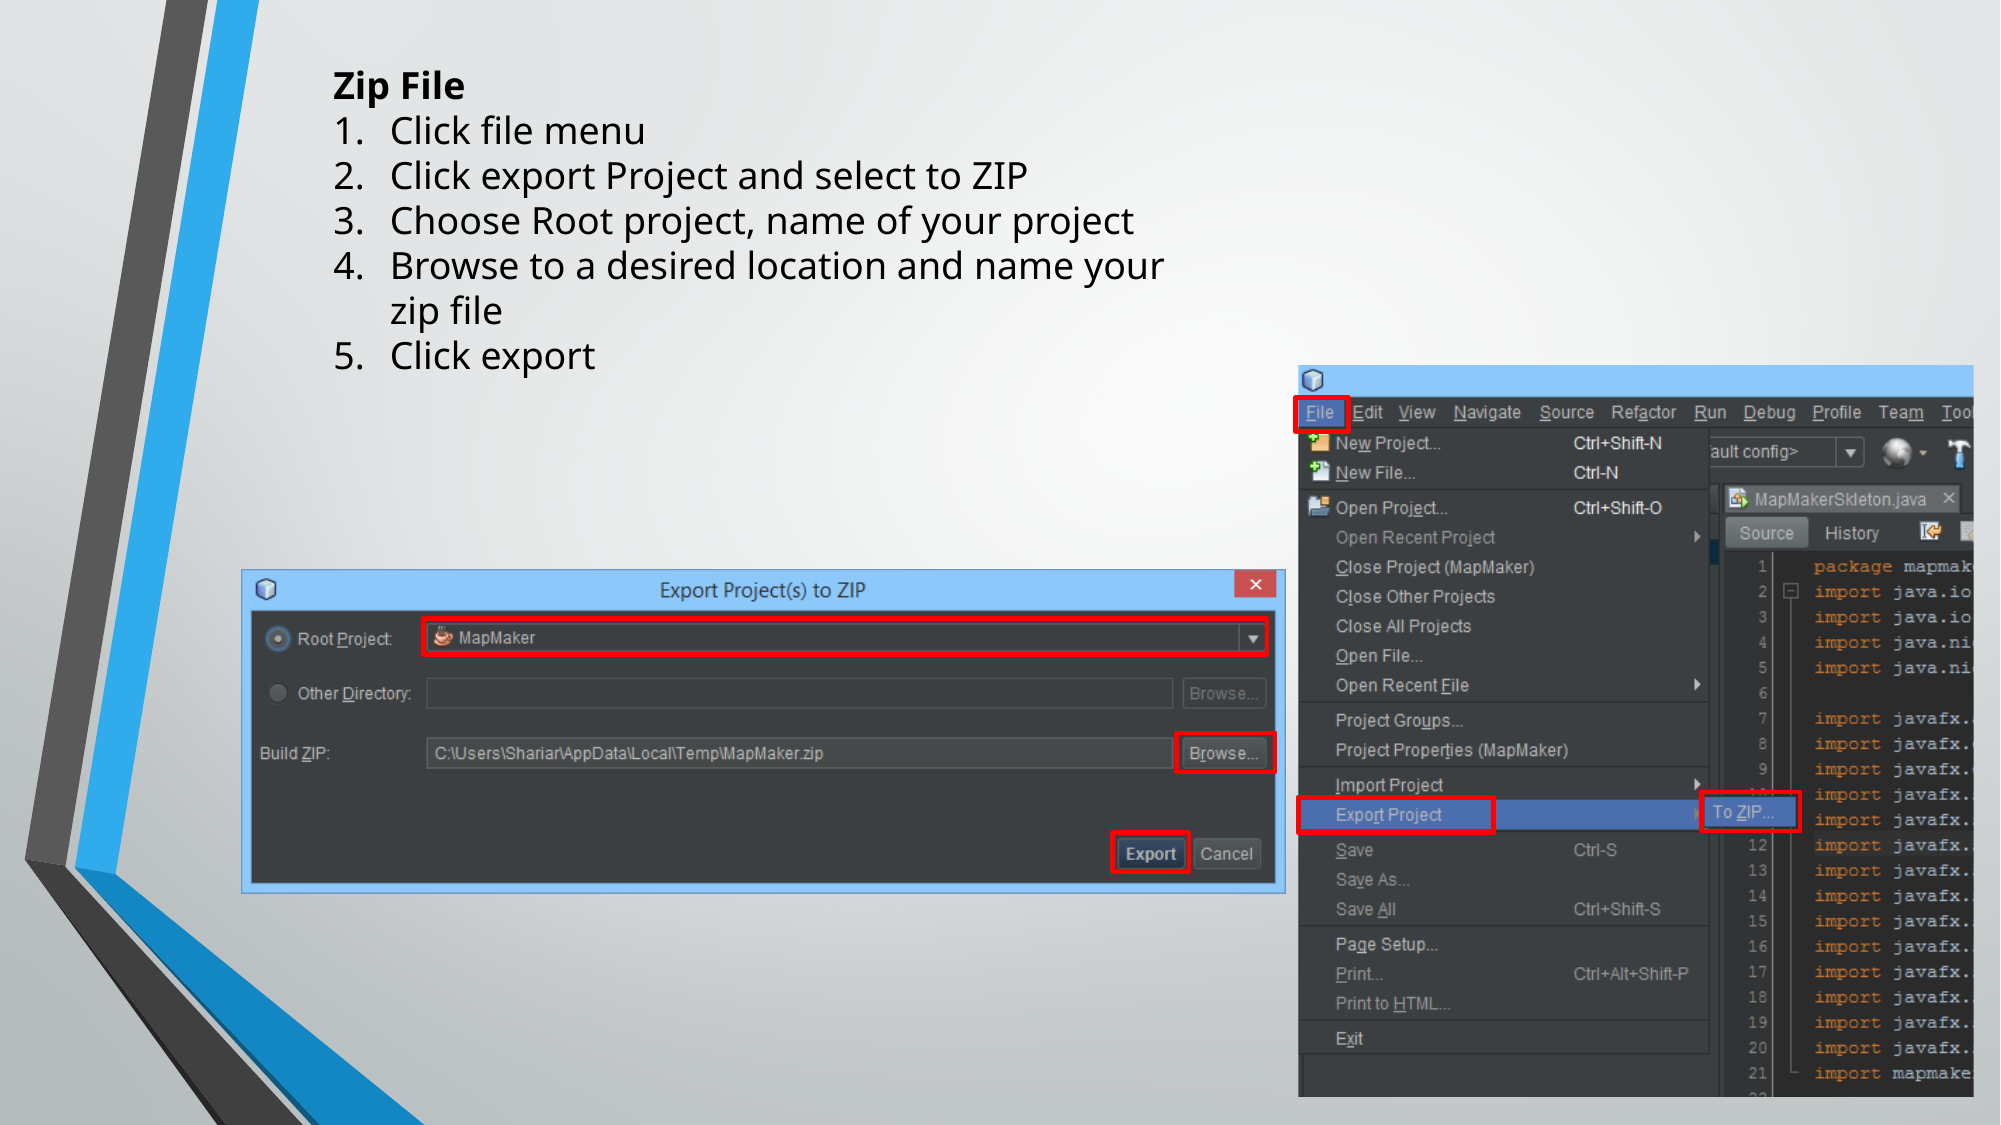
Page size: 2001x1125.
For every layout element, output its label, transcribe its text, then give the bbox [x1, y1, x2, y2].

text_box Zip File Click file menu Click export Project and select to ZIP Choose Root project, name of your project Browse to a desired location and name your zip file Click export [318, 54, 1209, 385]
text_box [1294, 396, 1298, 433]
picture [1298, 365, 1974, 1098]
picture [241, 569, 1287, 894]
